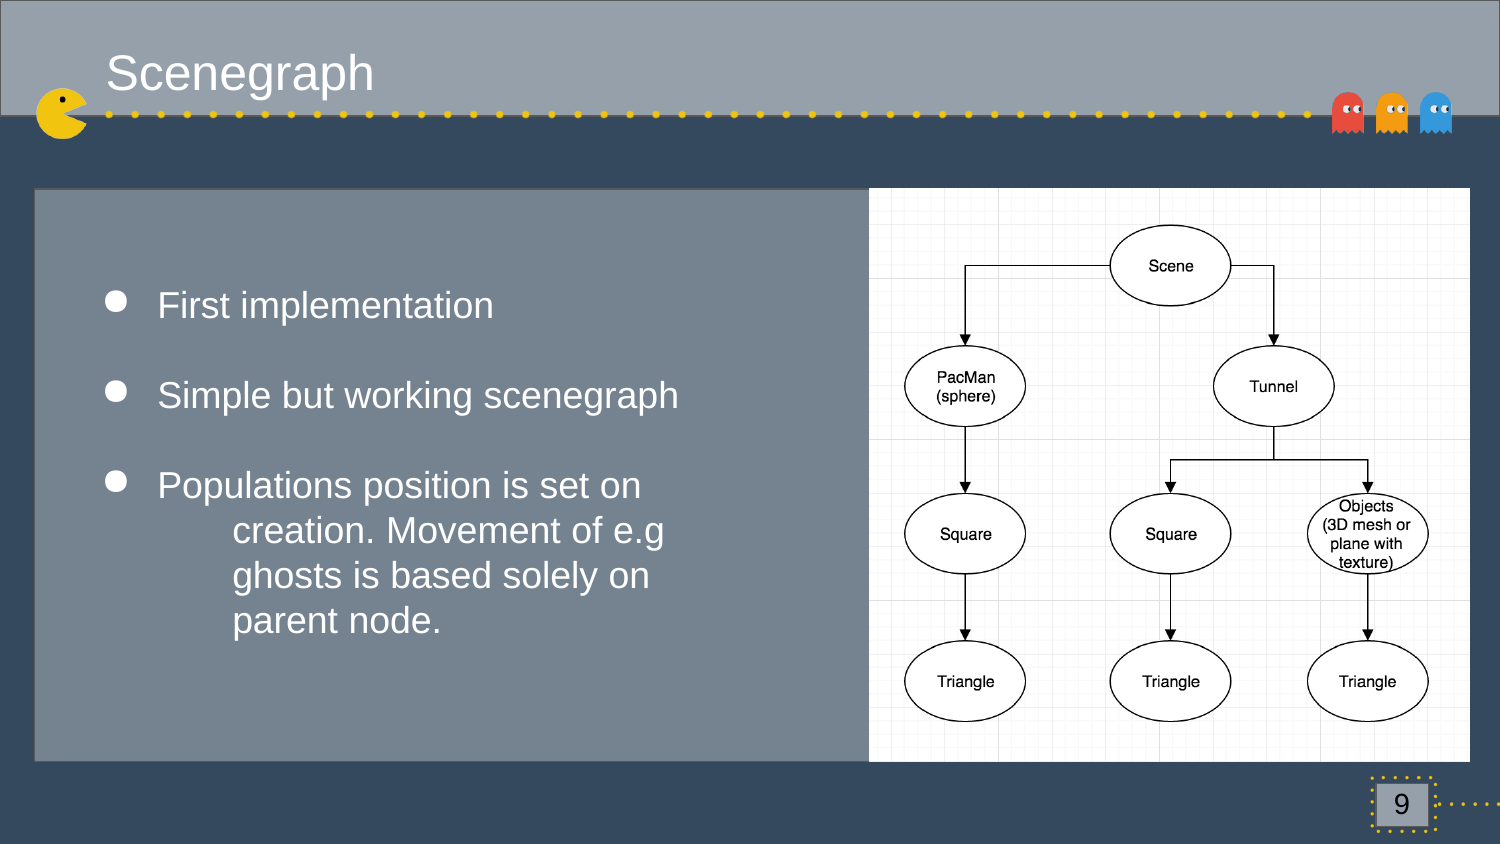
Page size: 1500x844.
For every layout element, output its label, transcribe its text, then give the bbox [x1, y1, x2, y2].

picture [30, 88, 1460, 140]
text_box Scenegraph [48, 25, 863, 75]
text_box First implementation Simple but working scenegraph Populations position is set on creation. Movement of e.g ghosts is based solely on parent node. [67, 221, 864, 738]
picture [869, 188, 1470, 762]
text_box [37, 682, 1362, 771]
text_box [0, 0, 1500, 116]
picture [1365, 770, 1500, 839]
slide_number ‹#› [1357, 771, 1362, 836]
text_box [34, 188, 868, 762]
